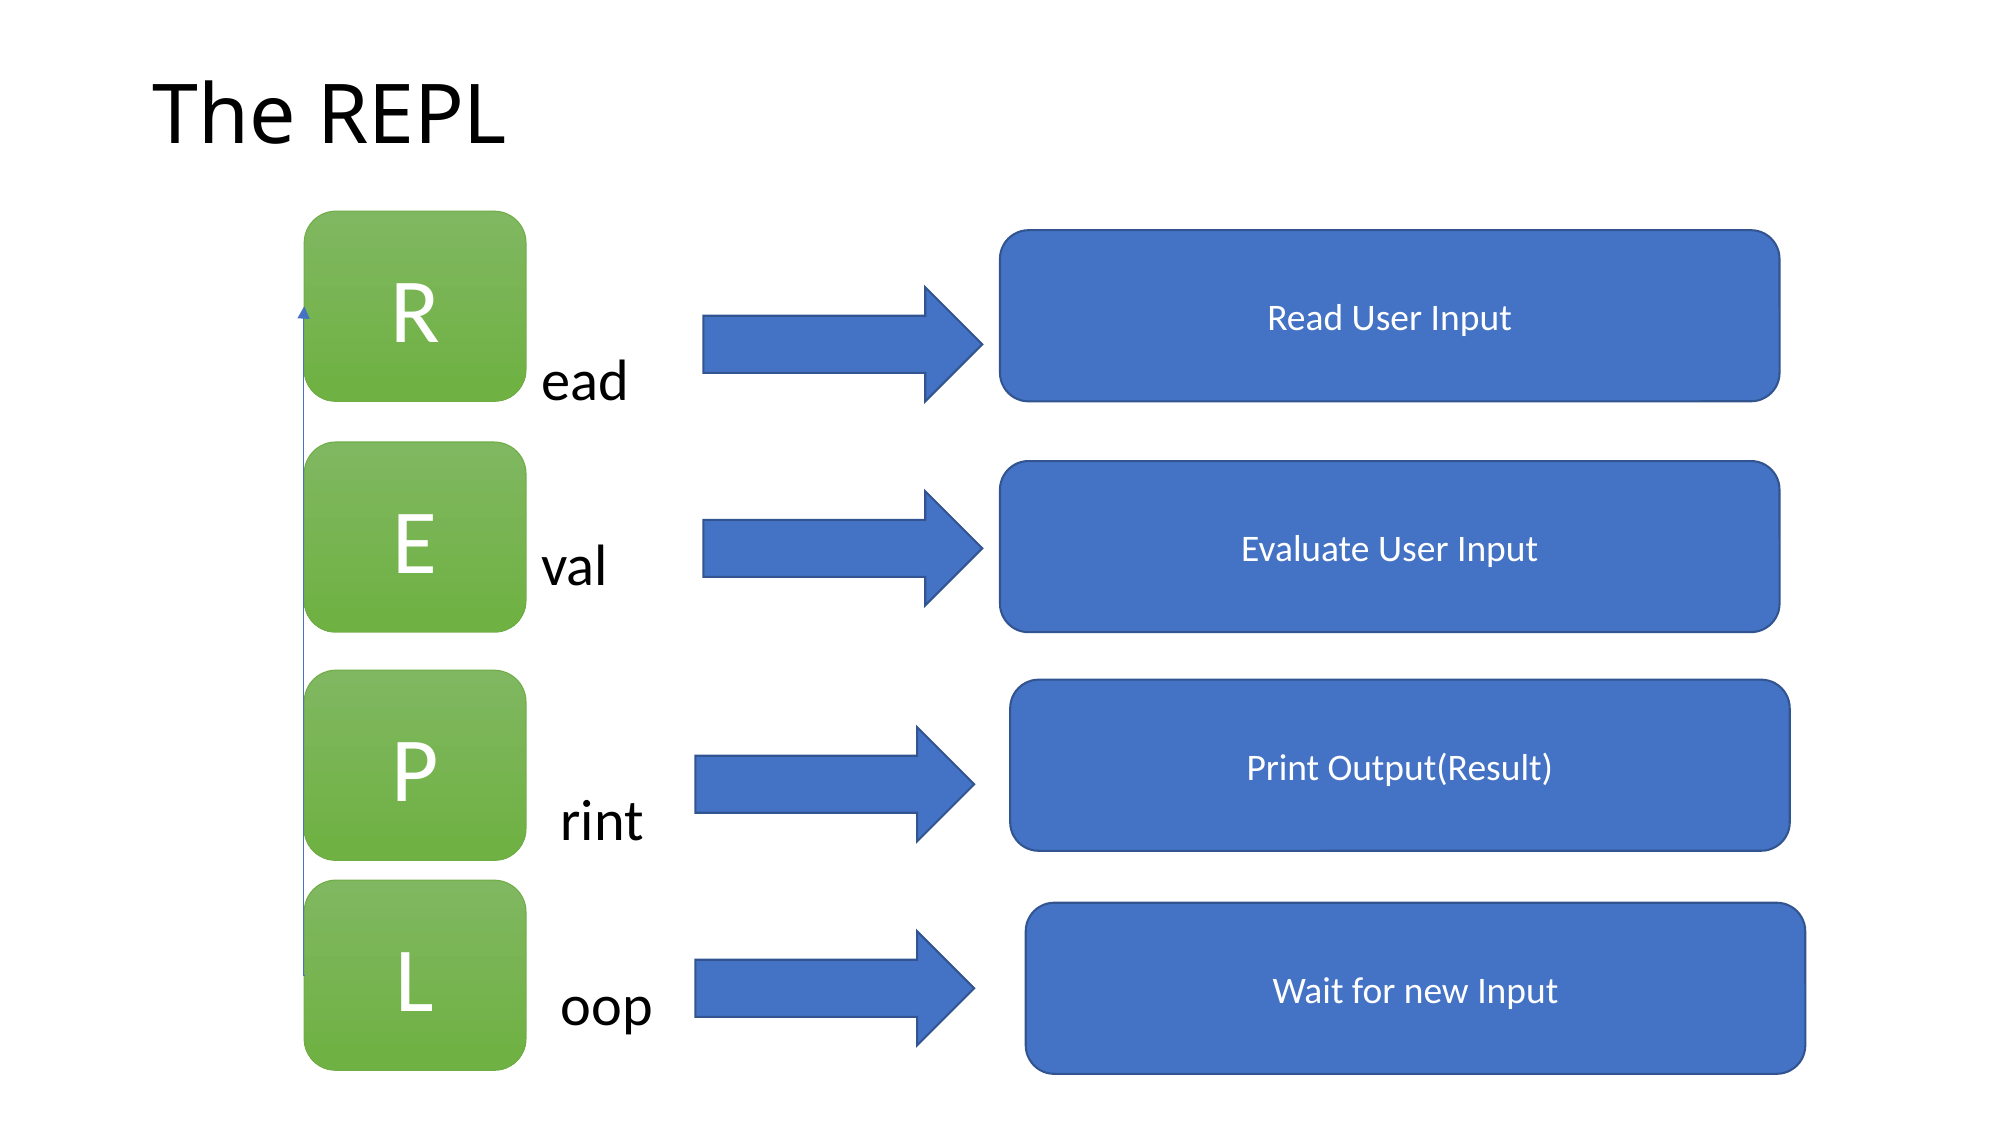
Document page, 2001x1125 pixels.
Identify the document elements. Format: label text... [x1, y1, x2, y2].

text_box rint [545, 774, 659, 860]
text_box [702, 488, 984, 608]
text_box Wait for new Input [1024, 901, 1807, 1075]
title The REPL [137, 59, 527, 174]
text_box L [303, 879, 527, 1071]
text_box Print Output(Result) [1009, 678, 1791, 852]
text_box ead [526, 334, 644, 420]
text_box oop [545, 959, 668, 1045]
text_box Read User Input [998, 229, 1781, 403]
text_box Evaluate User Input [998, 460, 1781, 634]
text_box R [303, 210, 527, 402]
text_box val [526, 519, 623, 605]
text_box [694, 724, 976, 844]
text_box [694, 928, 976, 1048]
text_box [702, 284, 984, 404]
text_box E [305, 441, 527, 633]
text_box P [305, 669, 527, 861]
